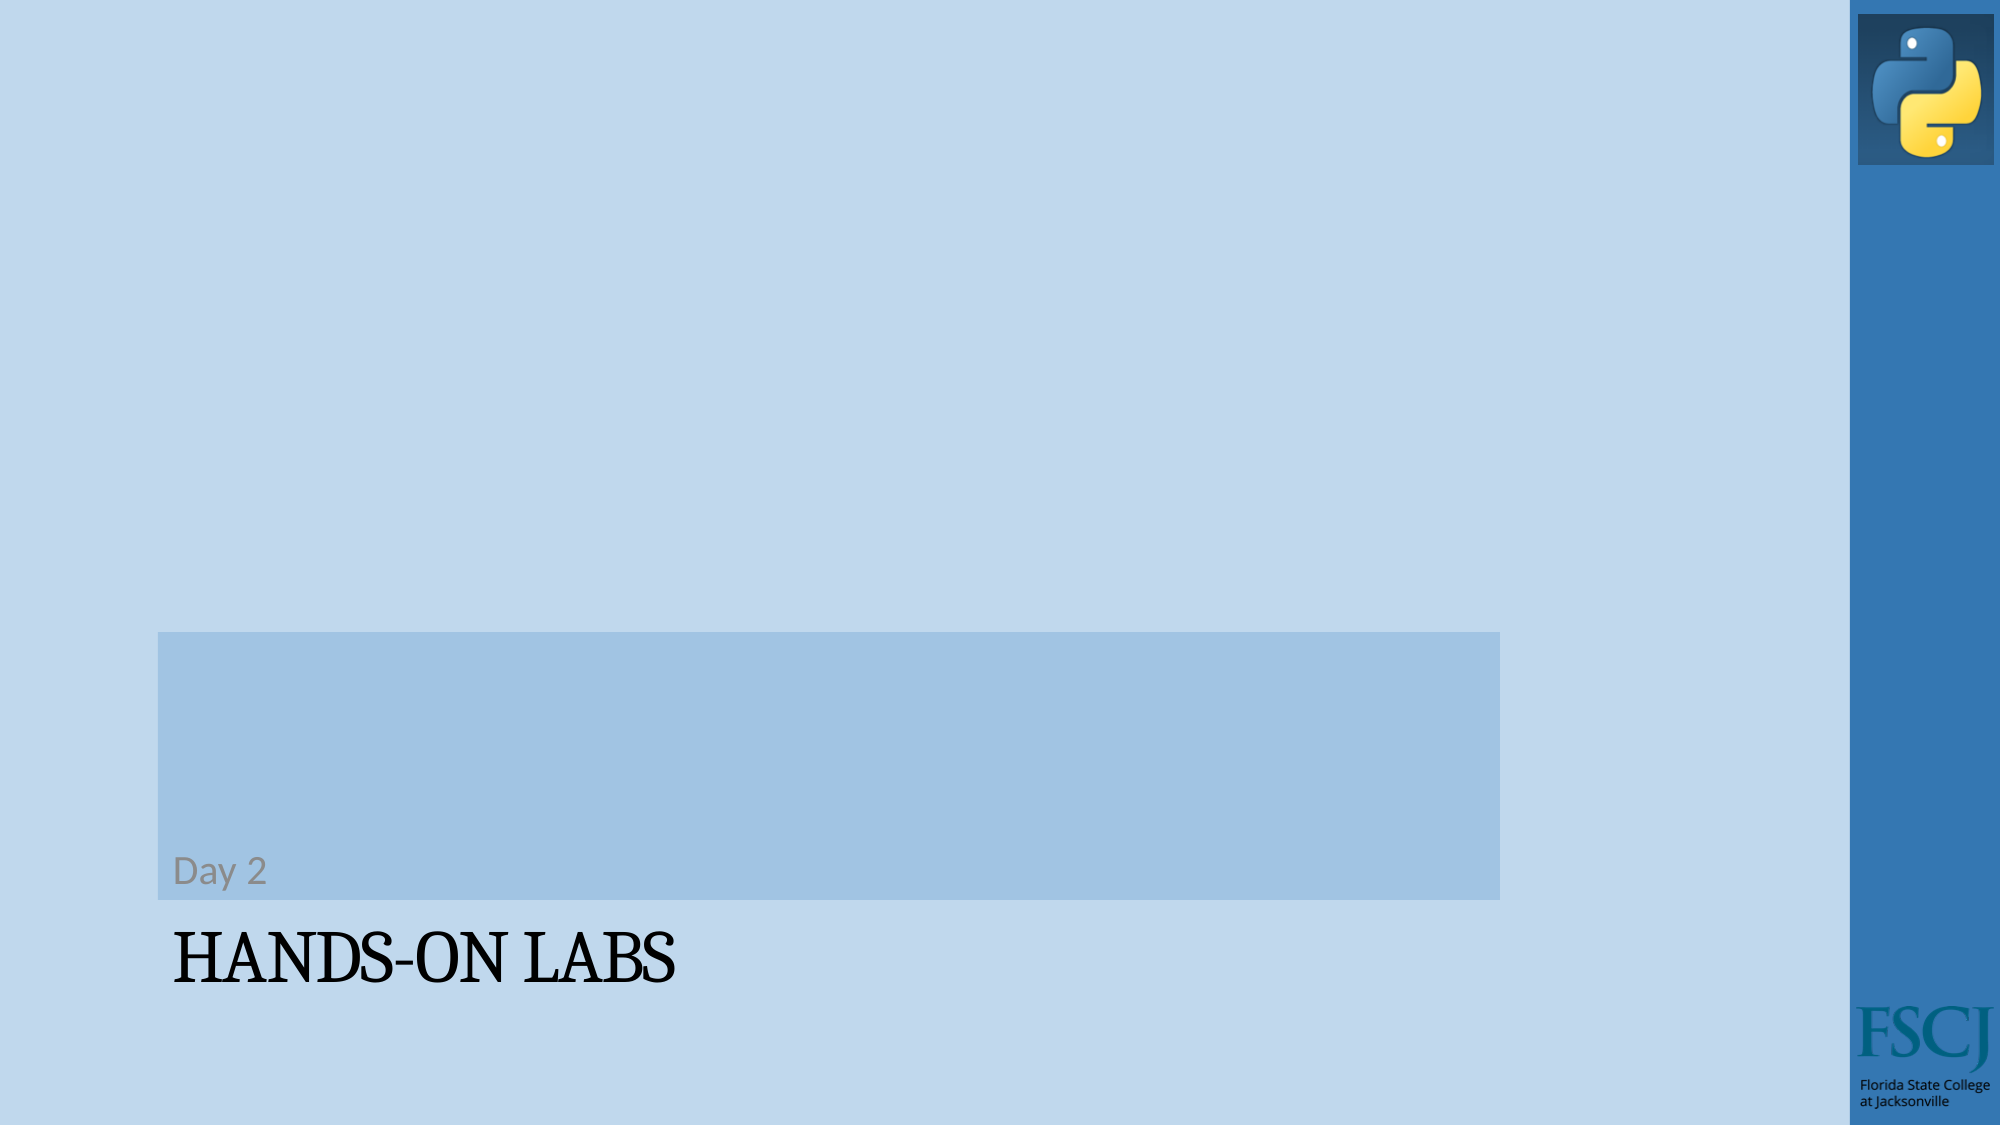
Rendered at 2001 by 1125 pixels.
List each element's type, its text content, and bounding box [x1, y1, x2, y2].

picture [1856, 1006, 1994, 1109]
title Hands-on Labs [157, 900, 1834, 1092]
picture [1858, 14, 1994, 165]
list Day 2 [157, 632, 1500, 900]
